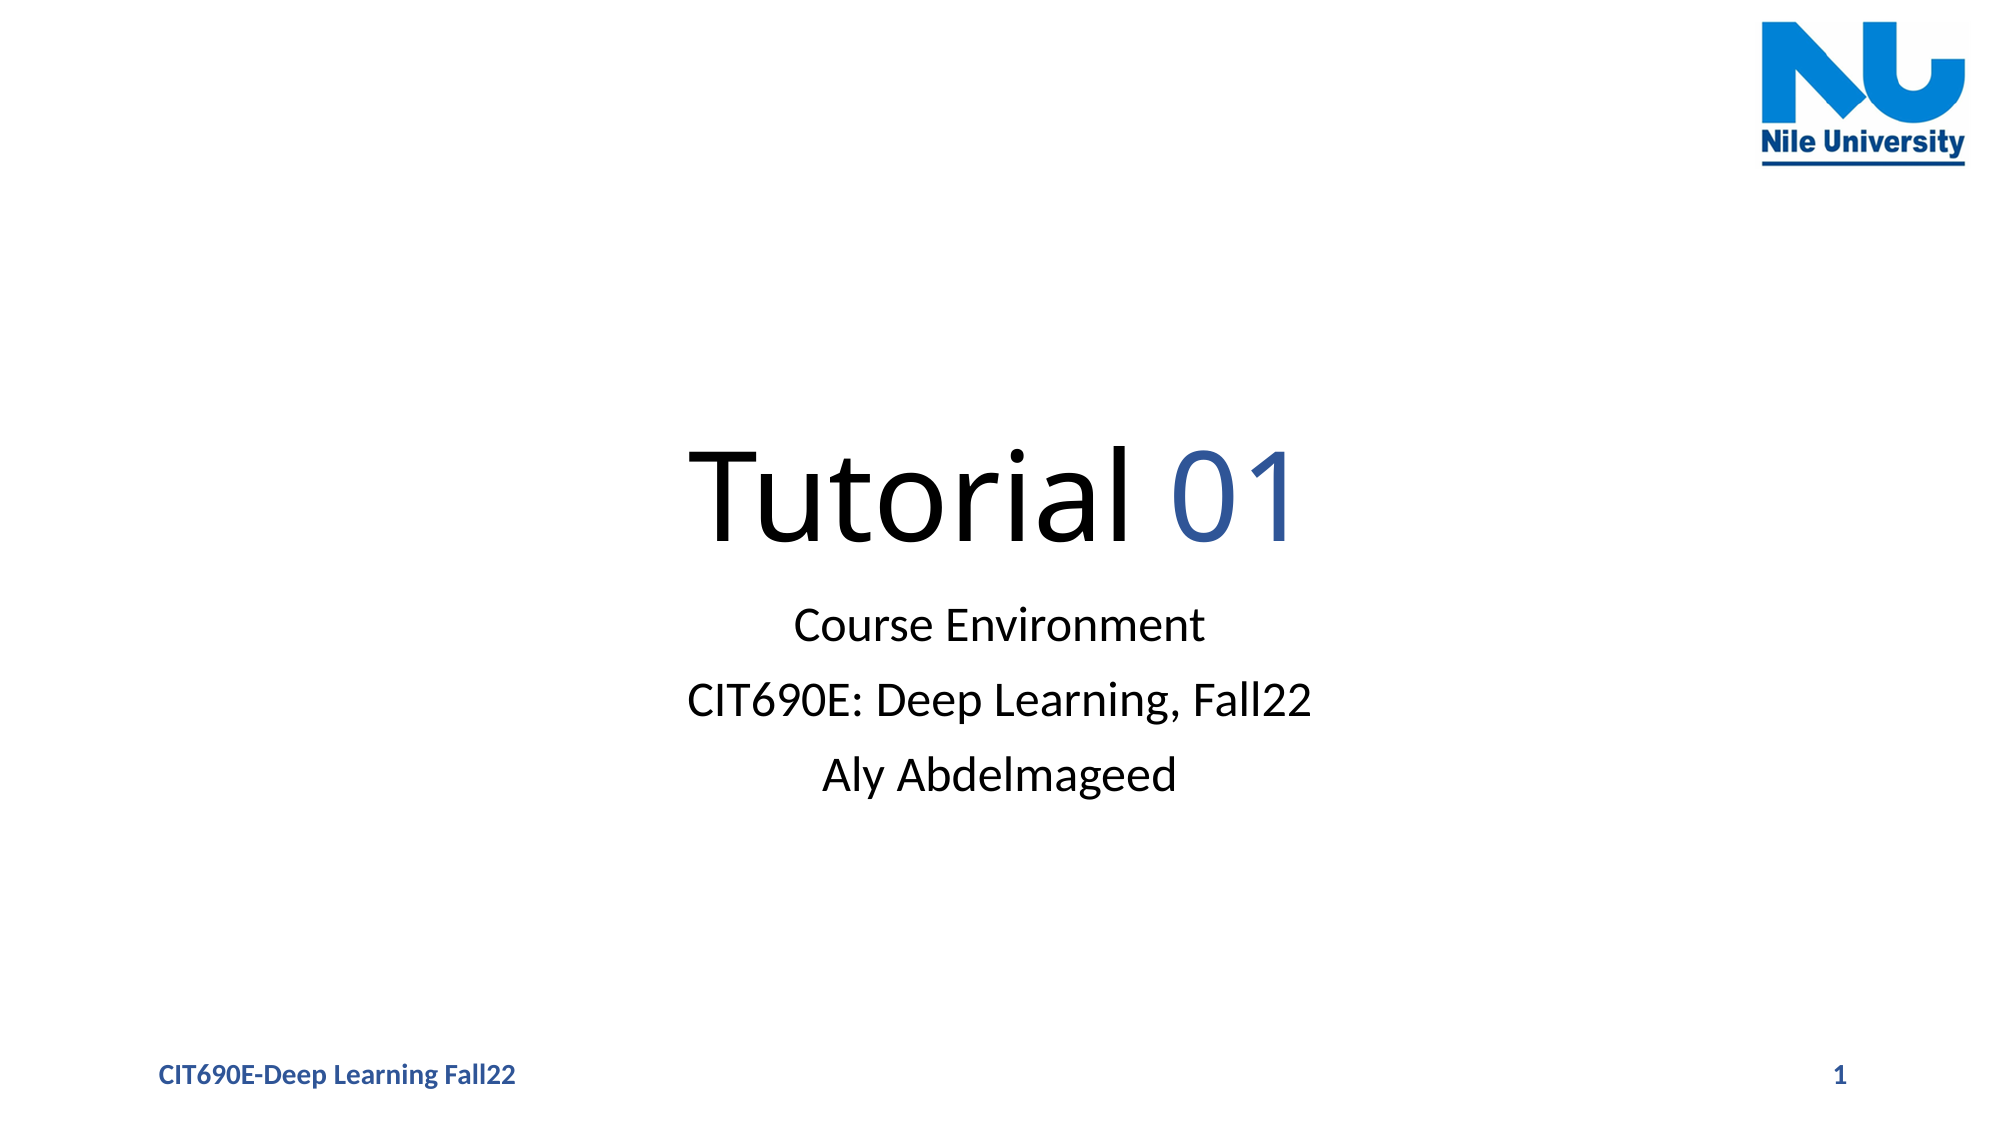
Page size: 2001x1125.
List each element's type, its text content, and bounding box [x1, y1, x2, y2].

picture [1754, 0, 1971, 208]
slide_number 1 [1412, 1042, 1863, 1103]
title Tutorial 01 [249, 184, 1750, 576]
subtitle Course Environment CIT690E: Deep Learning, Fall22 Aly Abdelmageed [249, 590, 1750, 863]
footer CIT690E-Deep Learning Fall22 [0, 1042, 675, 1103]
